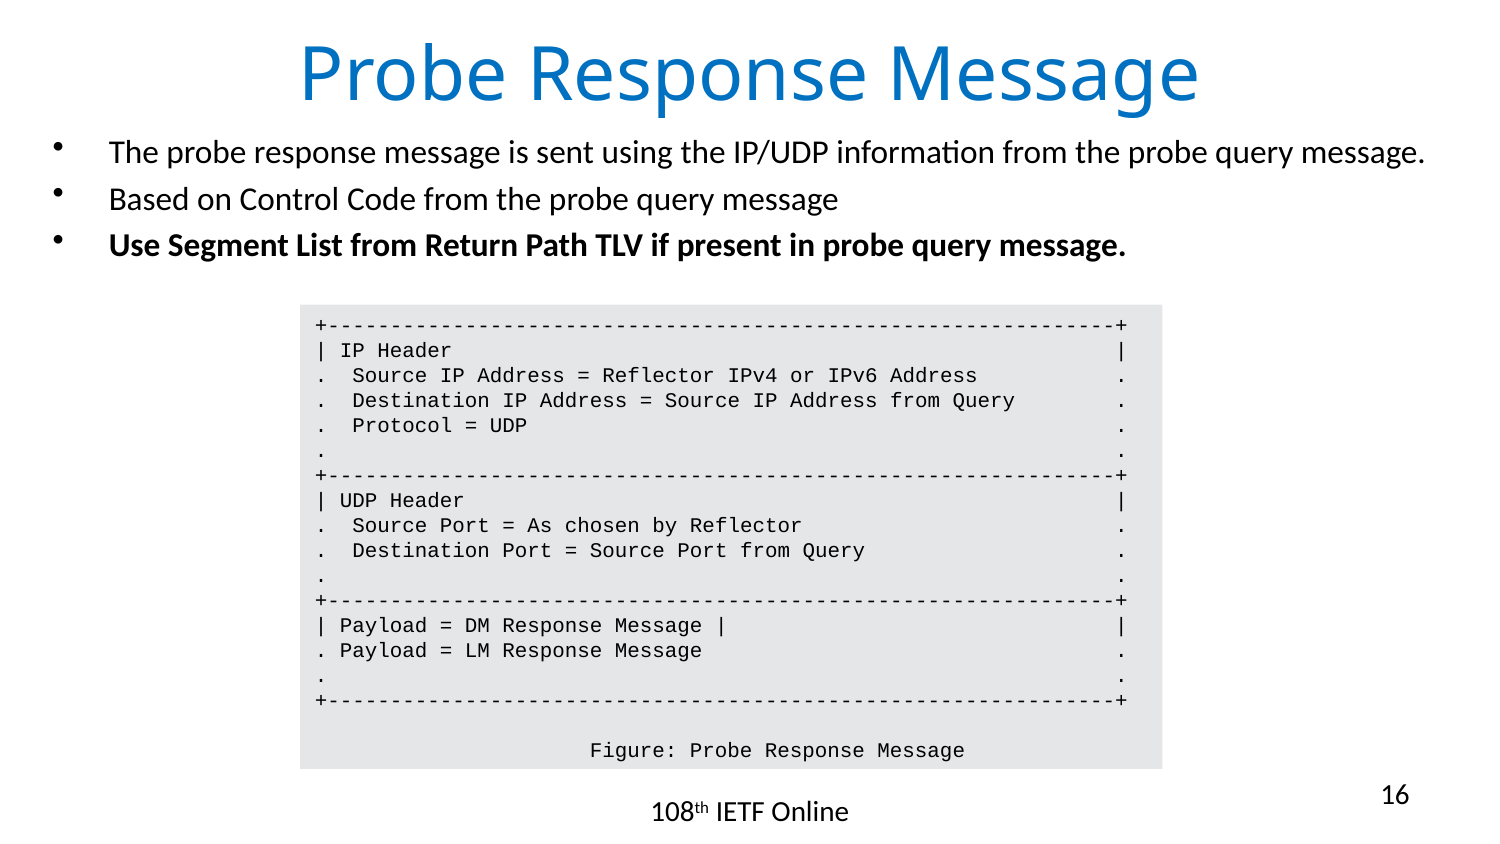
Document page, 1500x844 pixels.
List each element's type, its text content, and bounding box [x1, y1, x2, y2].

text_box +---------------------------------------------------------------+ | IP Header | . Source IP Address = Reflector IPv4 or IPv6 Address . . Destination IP Address = Source IP Address from Query . . Protocol = UDP . . . +---------------------------------------------------------------+ | UDP Header | . Source Port = As chosen by Reflector . . Destination Port = Source Port from Query . . . +---------------------------------------------------------------+ | Payload = DM Response Message | | . Payload = LM Response Message . . . +---------------------------------------------------------------+ Figure: Probe Response Message [300, 304, 1163, 769]
slide_number 16 [1074, 768, 1426, 828]
footer 108th IETF Online [512, 784, 988, 844]
list The probe response message is sent using the IP/UDP information from the probe query message. Based on Control Code from the probe query message Use Segment List from Return Path TLV if present in probe query message. [37, 122, 1463, 311]
title Probe Response Message [74, 0, 1426, 122]
